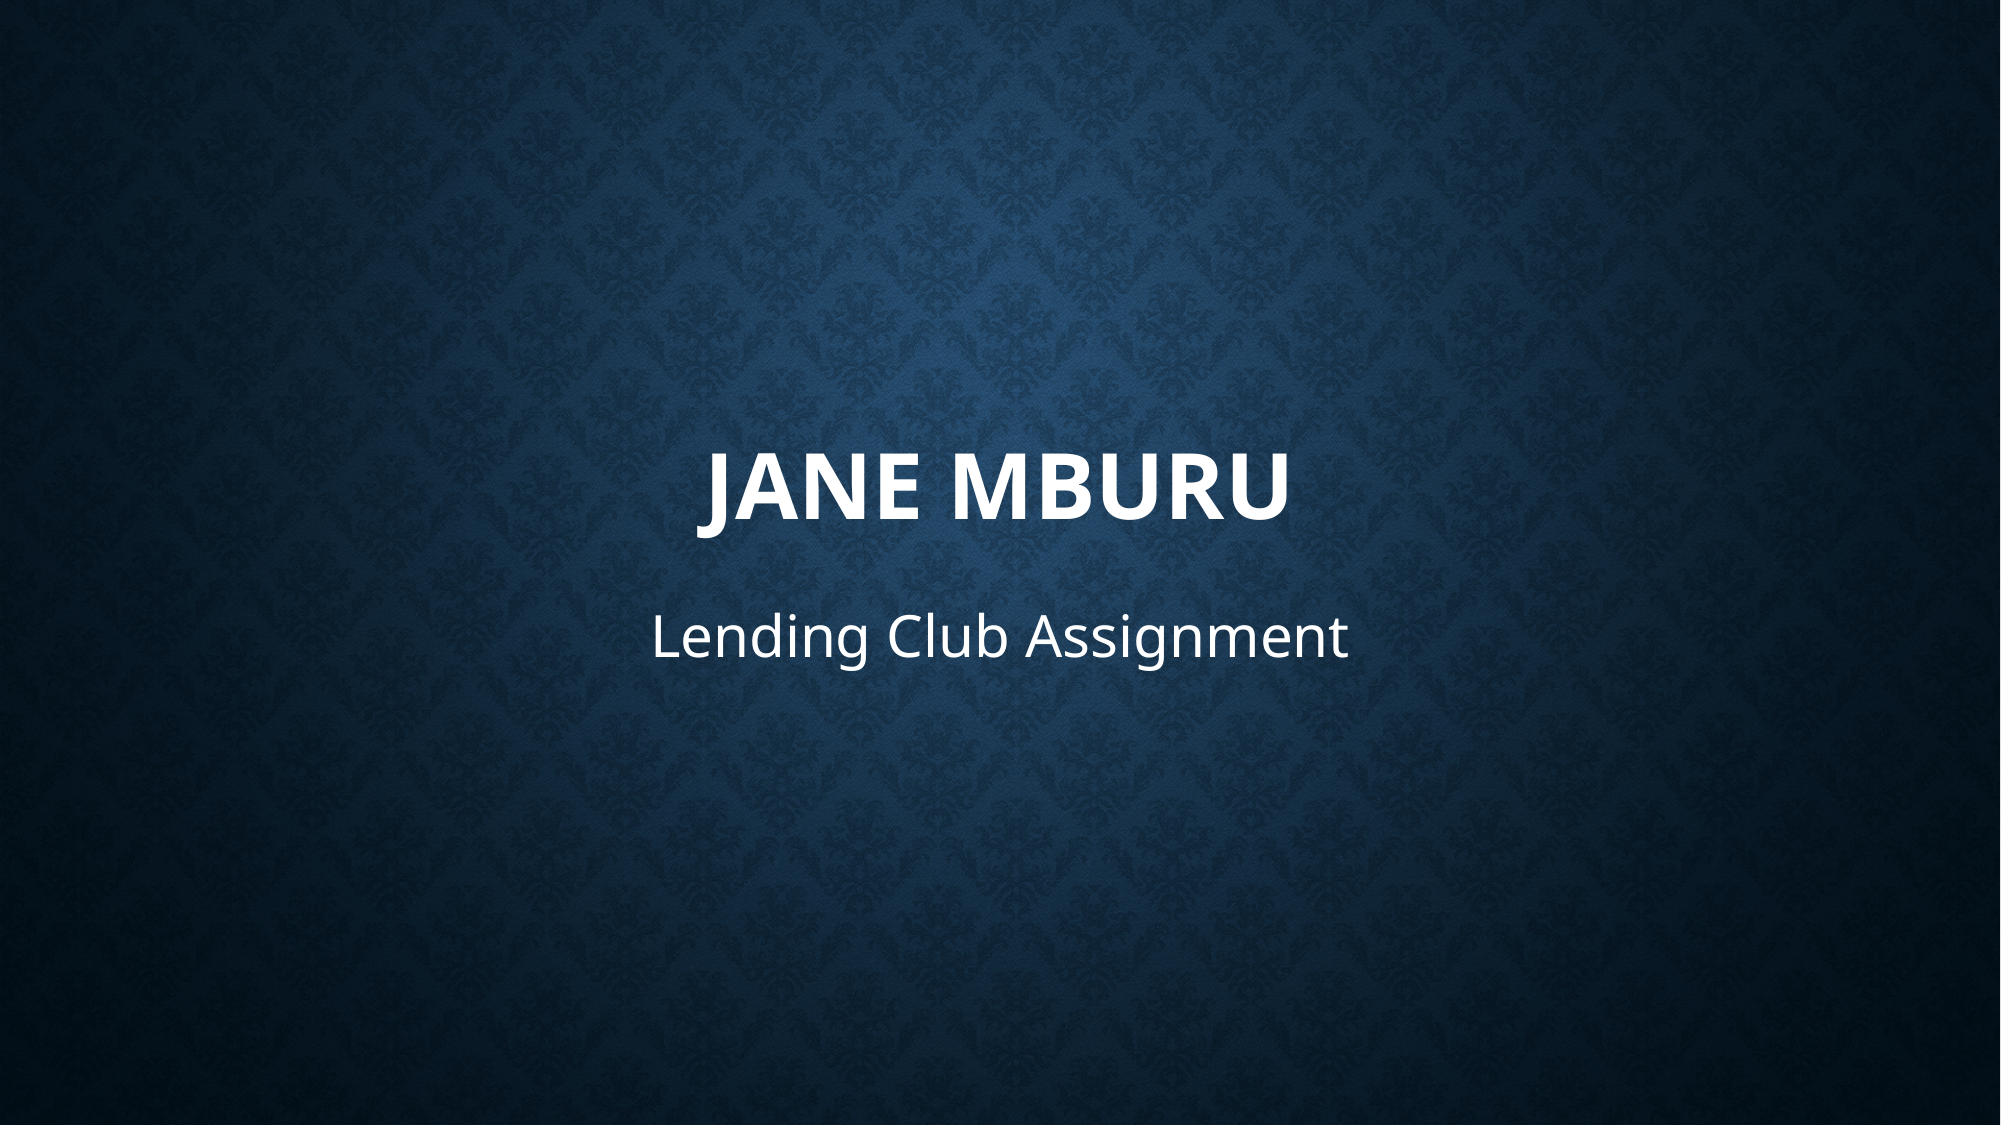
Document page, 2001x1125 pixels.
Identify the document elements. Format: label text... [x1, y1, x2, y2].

subtitle Lending Club Assignment [261, 577, 1739, 850]
title Jane Mburu [261, 155, 1739, 548]
